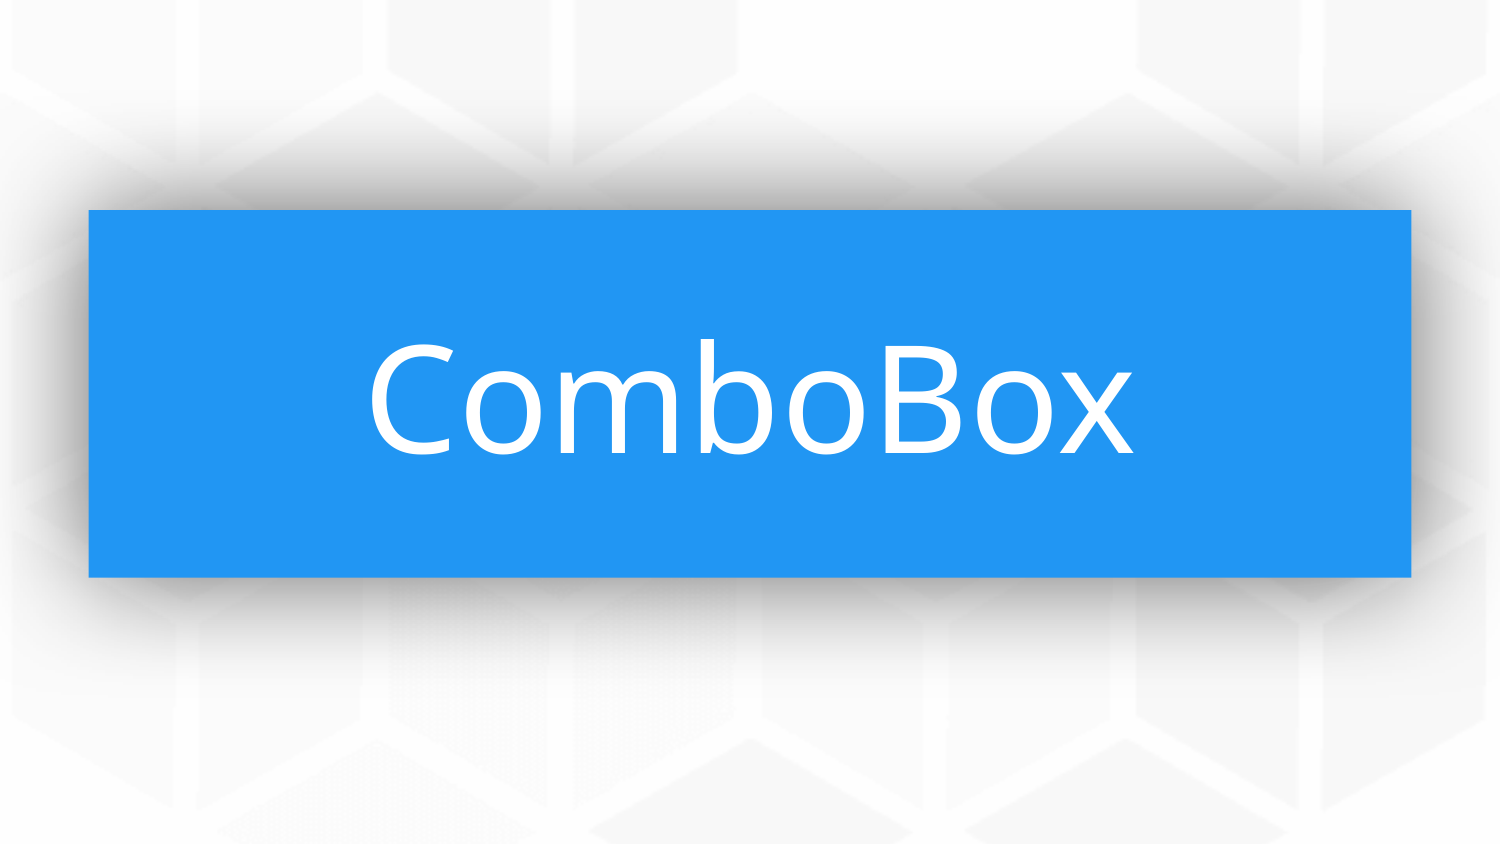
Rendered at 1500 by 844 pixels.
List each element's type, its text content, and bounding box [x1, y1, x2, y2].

title ComboBox [88, 210, 1412, 578]
picture [0, 0, 1500, 844]
